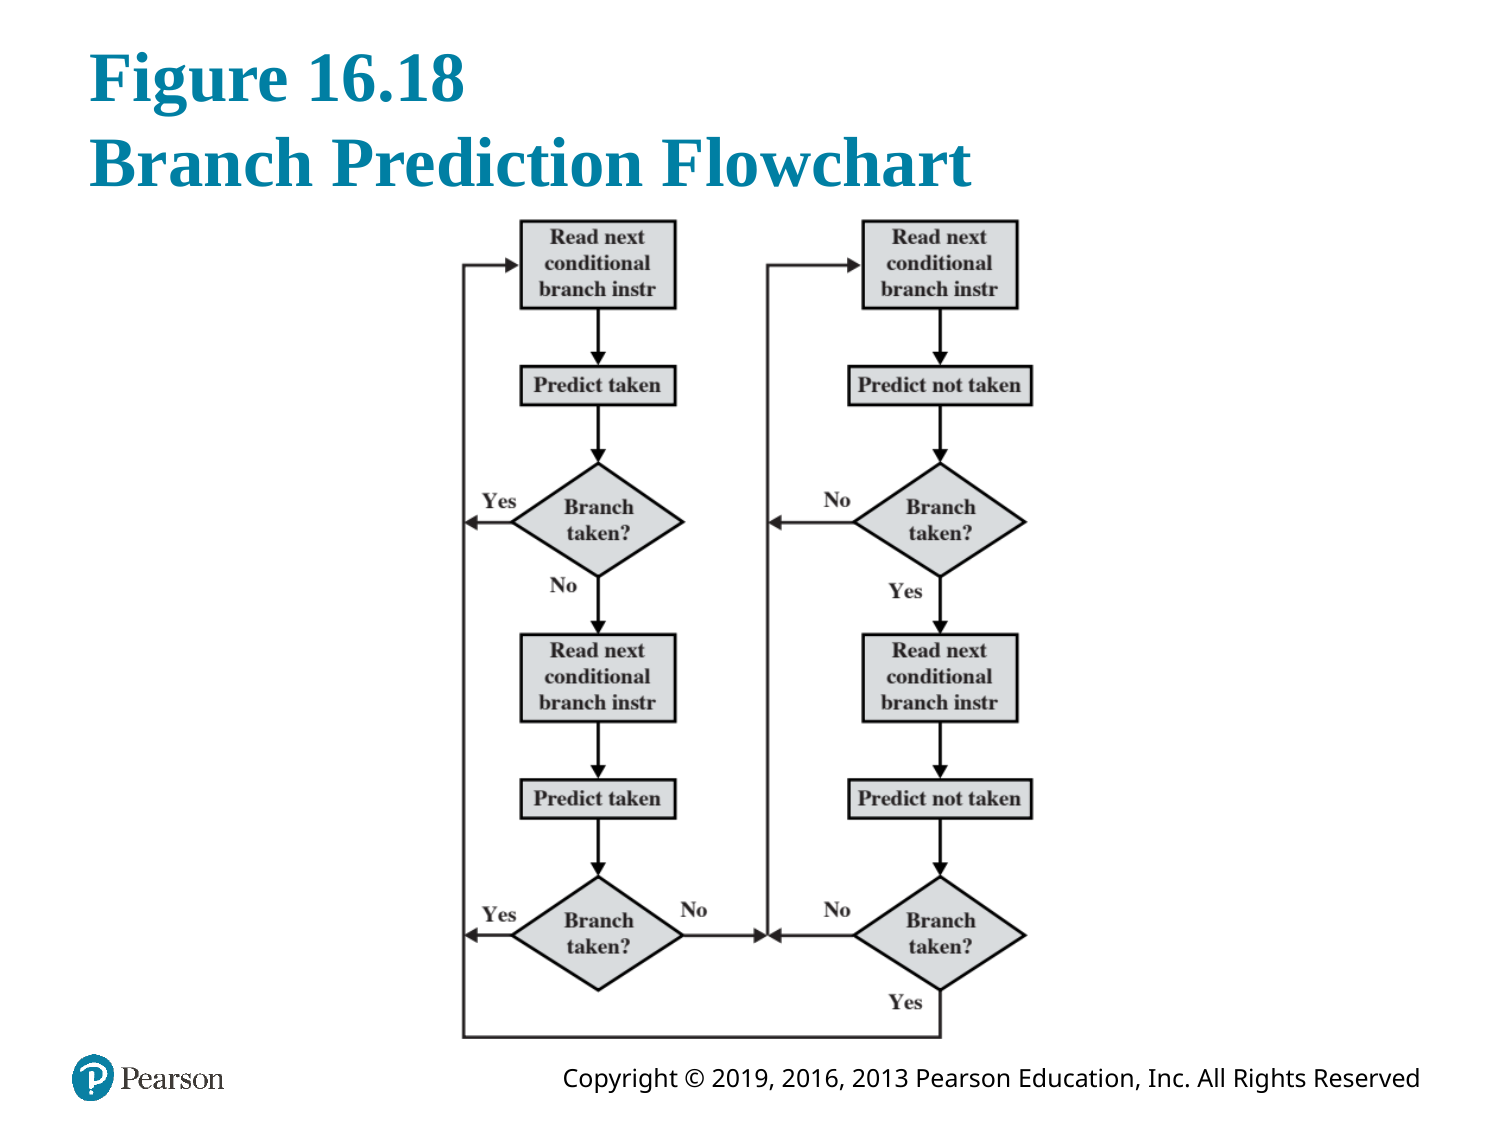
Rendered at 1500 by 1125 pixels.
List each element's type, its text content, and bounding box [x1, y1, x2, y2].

picture [81, 1063, 106, 1088]
title Figure 16.18 Branch Prediction Flowchart [75, 27, 1425, 208]
picture [454, 205, 1046, 1052]
picture [72, 1088, 82, 1101]
picture [72, 1054, 88, 1070]
picture [99, 1054, 224, 1101]
